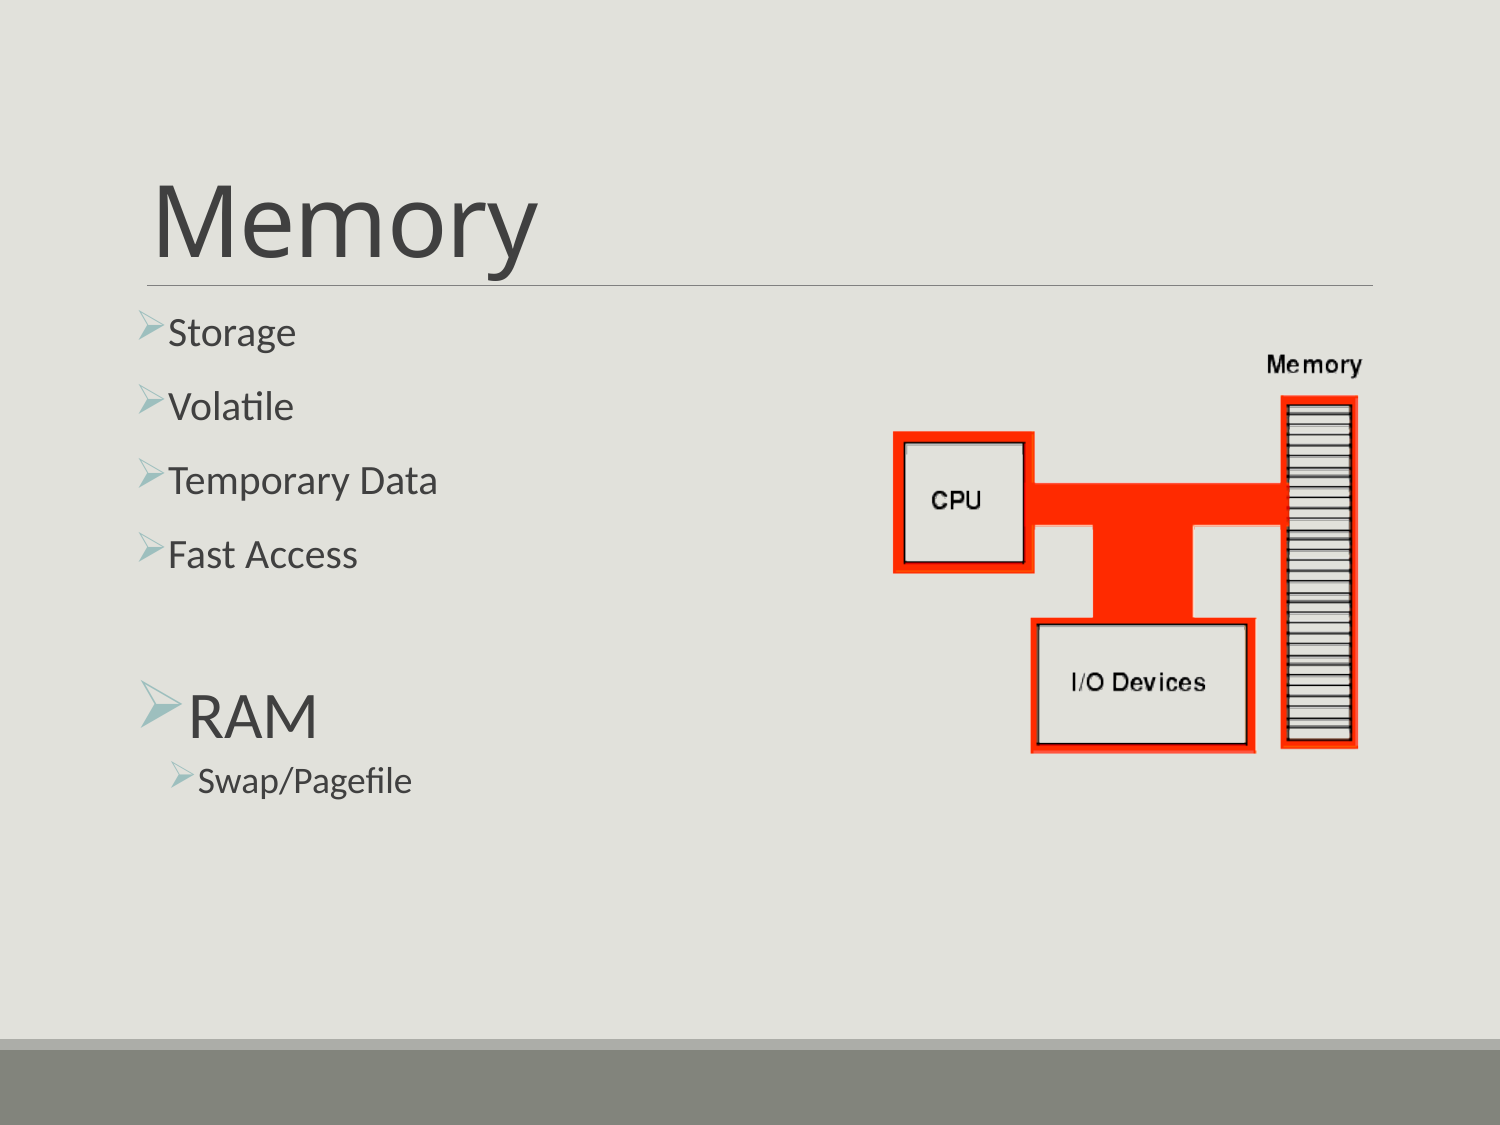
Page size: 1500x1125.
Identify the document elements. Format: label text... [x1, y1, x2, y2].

title Memory [135, 47, 1373, 285]
list Storage Volatile Temporary Data Fast Access RAM Swap/Pagefile [135, 302, 1373, 963]
picture [878, 341, 1405, 768]
